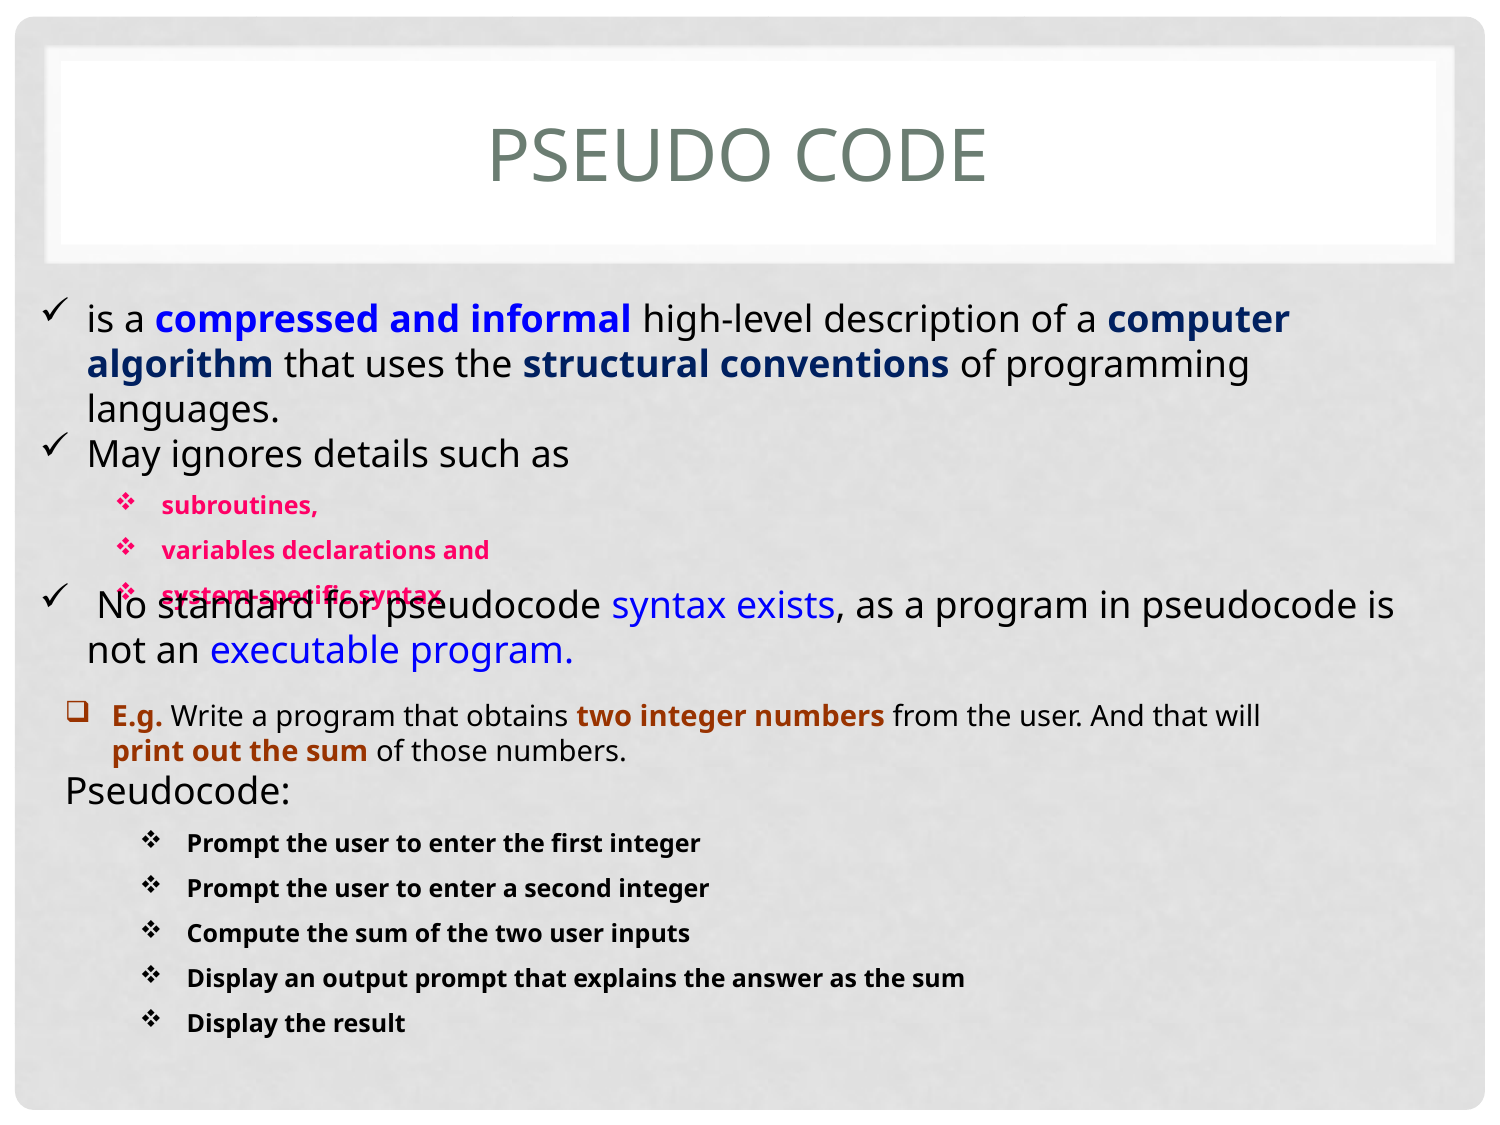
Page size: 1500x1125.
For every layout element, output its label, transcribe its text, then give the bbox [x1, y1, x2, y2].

text_box No standard for pseudocode syntax exists, as a program in pseudocode is not an executable program. [24, 573, 1463, 679]
title Pseudo code [69, 66, 1425, 238]
text_box is a compressed and informal high-level description of a computer algorithm that uses the structural conventions of programming languages. May ignores details such as subroutines, variables declarations and system-specific syntax [24, 287, 1463, 573]
text_box E.g. Write a program that obtains two integer numbers from the user. And that will print out the sum of those numbers. Pseudocode: Prompt the user to enter the first integer Prompt the user to enter a second integer Compute the sum of the two user inputs Display an output prompt that explains the answer as the sum Display the result [49, 690, 1338, 1045]
